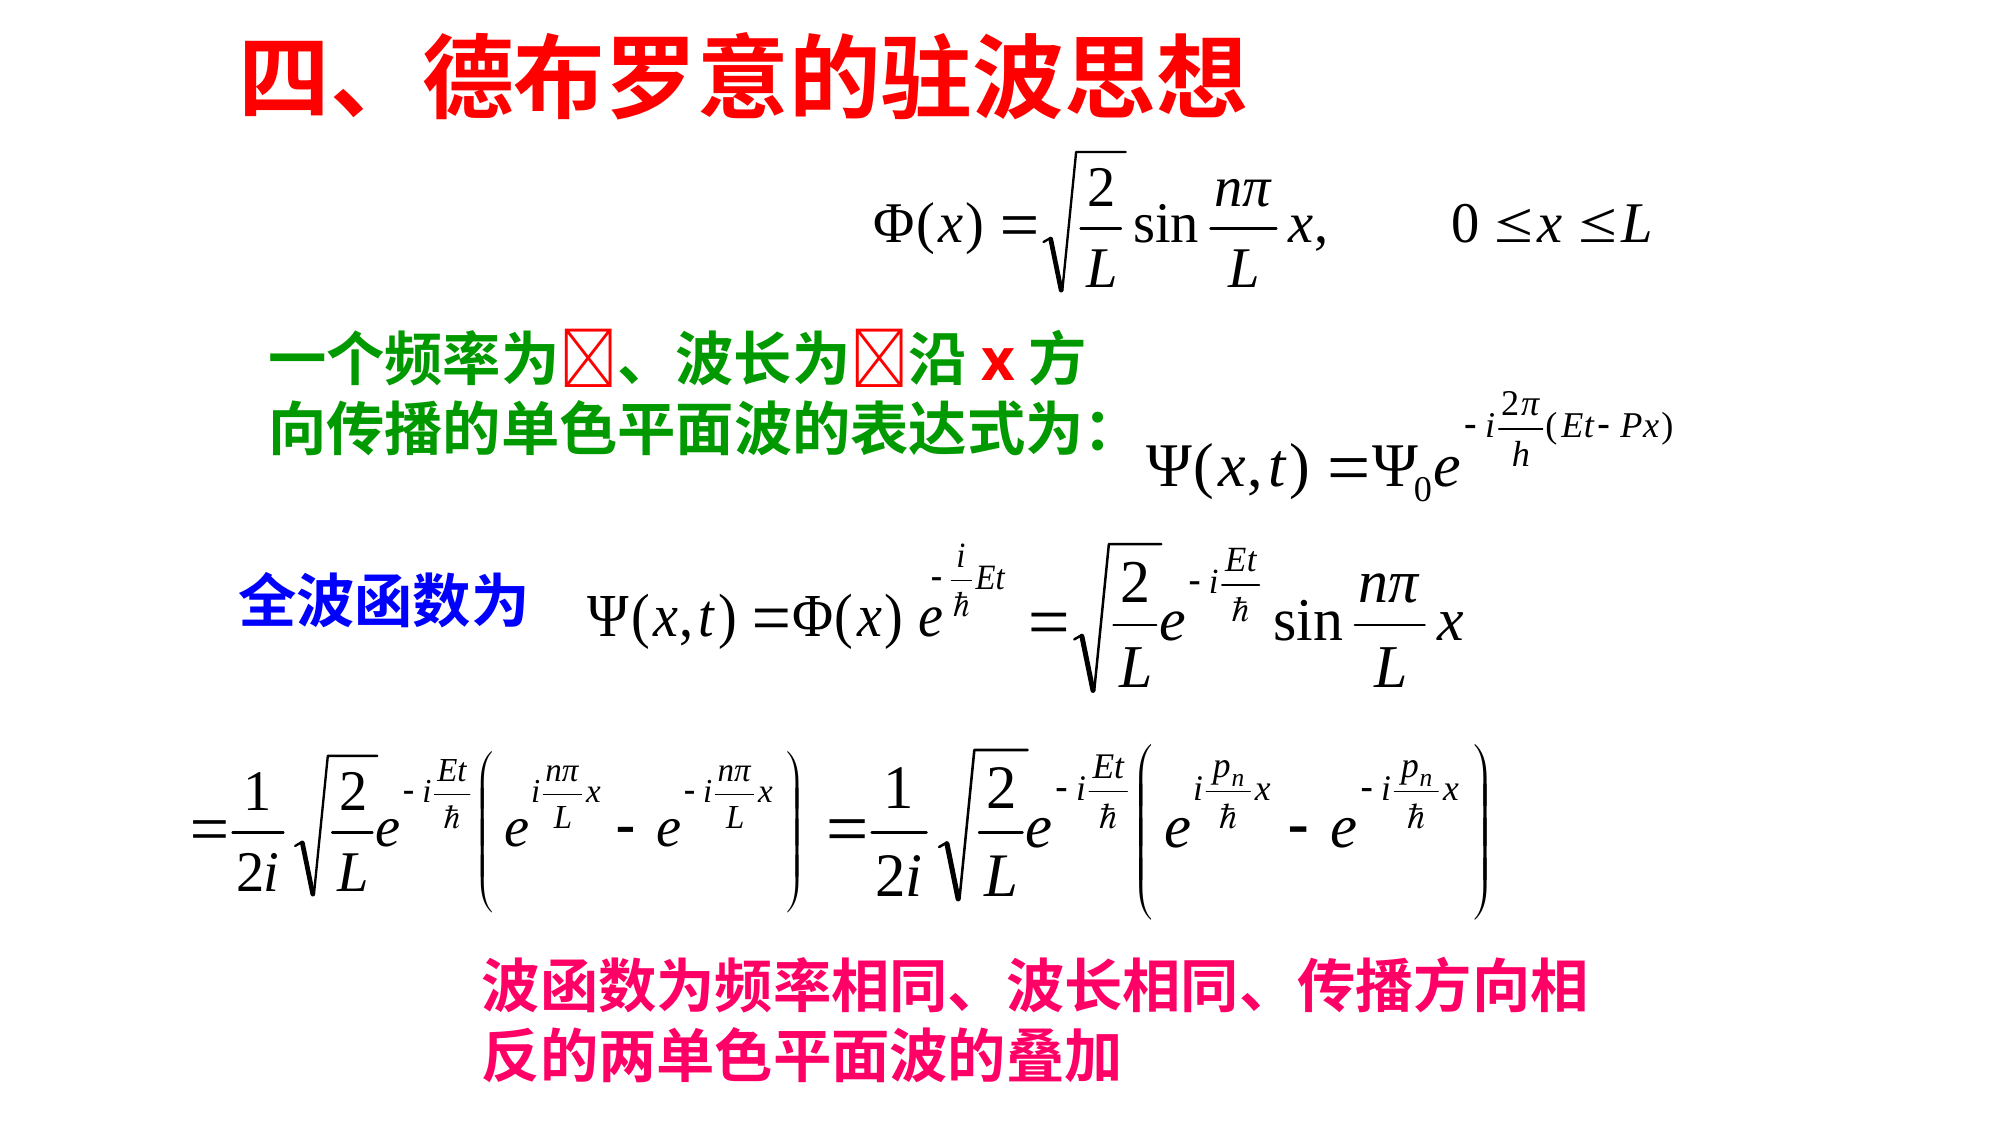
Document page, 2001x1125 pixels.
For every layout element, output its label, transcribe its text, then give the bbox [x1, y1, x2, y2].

text_box 波函数为频率相同、波长相同、传播方向相反的两单色平面波的叠加 [467, 942, 1624, 1097]
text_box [178, 741, 814, 924]
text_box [1137, 377, 1686, 518]
text_box 一个频率为、波长为沿x方向传播的单色平面波的表达式为： [253, 314, 1107, 470]
text_box 四、德布罗意的驻波思想 [223, 12, 1411, 138]
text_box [1016, 528, 1476, 707]
text_box 全波函数为 [223, 556, 580, 642]
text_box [814, 729, 1504, 936]
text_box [865, 137, 1662, 306]
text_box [580, 529, 1016, 662]
